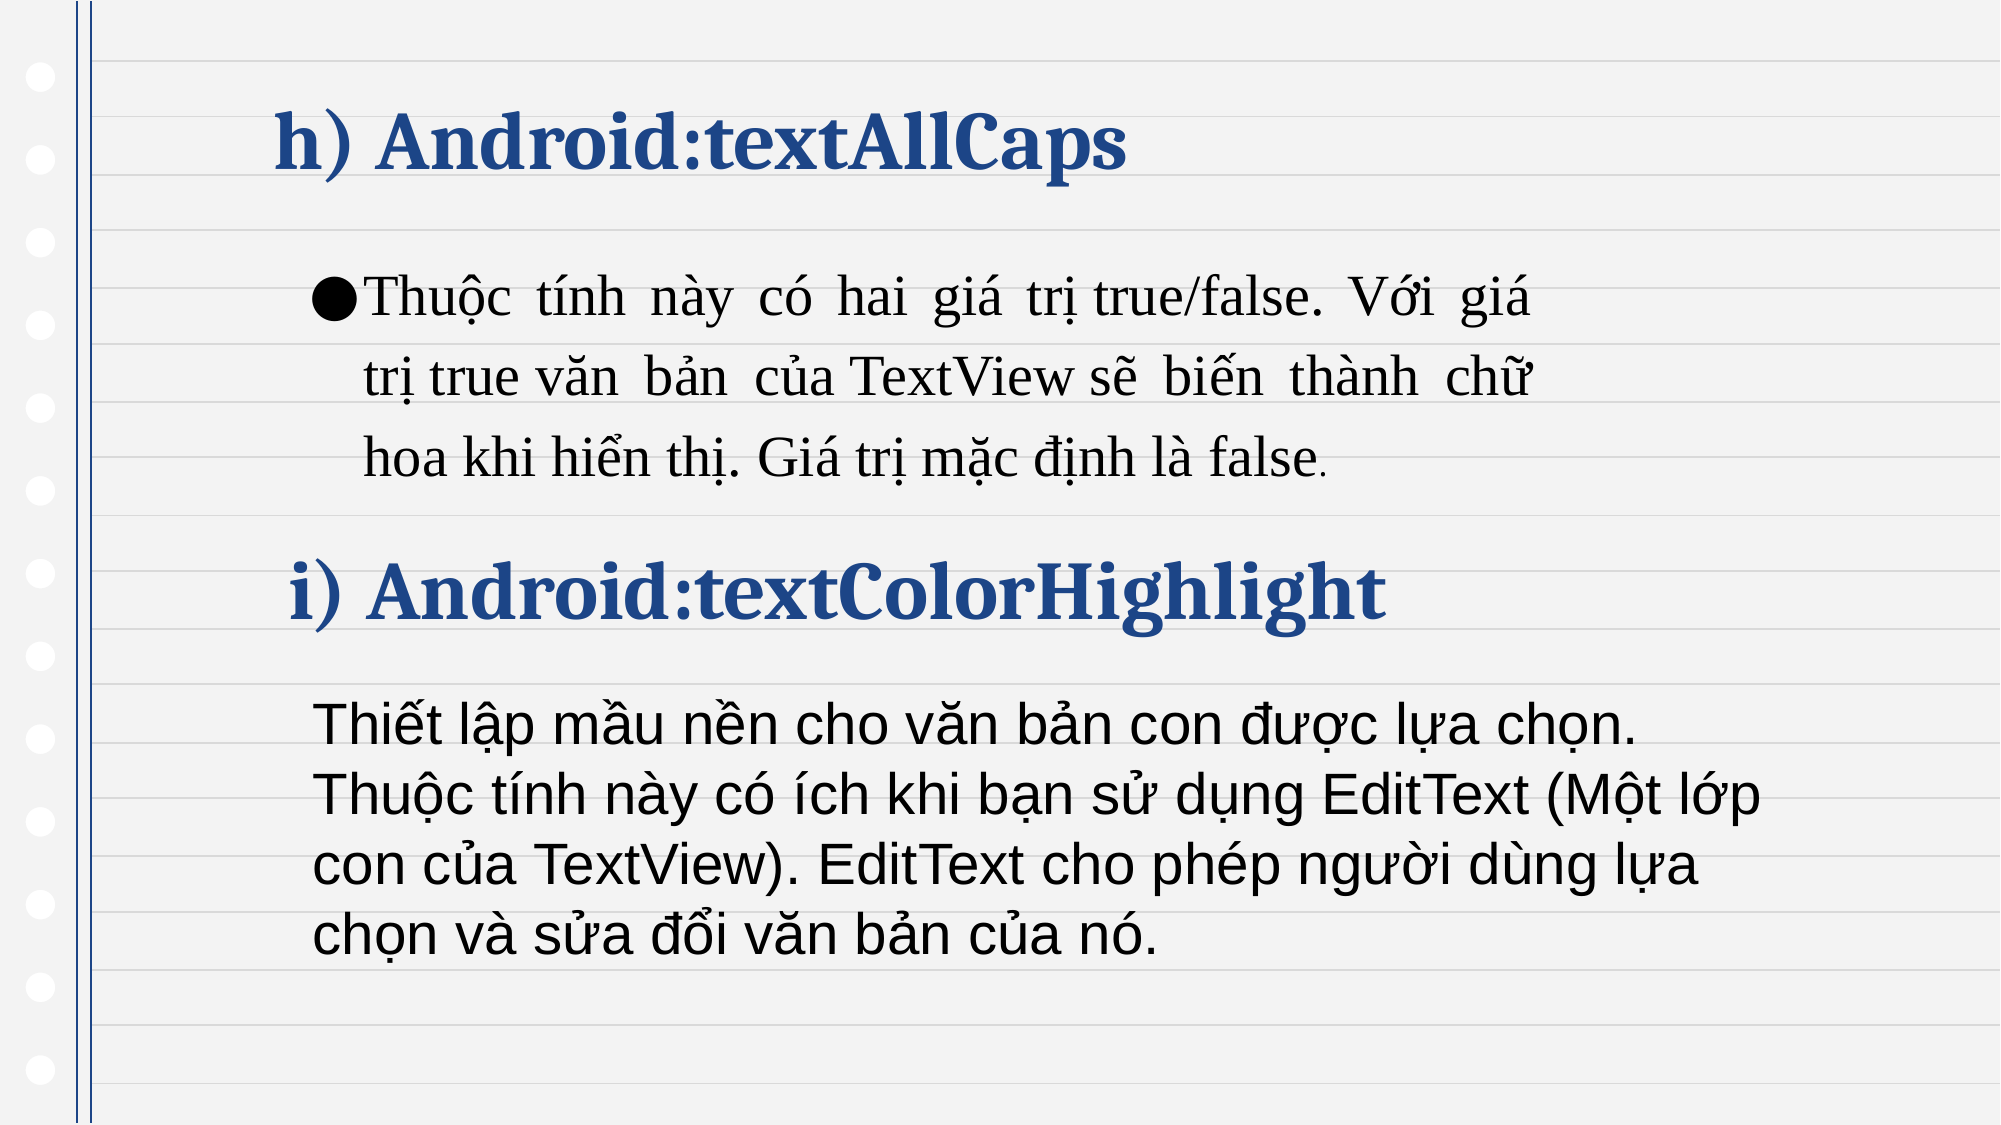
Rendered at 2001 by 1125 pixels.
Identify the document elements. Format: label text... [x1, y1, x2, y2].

text_box Thiết lập mầu nền cho văn bản con được lựa chọn. Thuộc tính này có ích khi bạn sử dụng EditText (Một lớp con của TextView). EditText cho phép người dùng lựa chọn và sửa đổi văn bản của nó. [297, 678, 1805, 1064]
text_box i) Android:textColorHighlight [273, 528, 1787, 644]
title h) Android:textAllCaps [273, 86, 1477, 198]
subtitle Thuộc tính này có hai giá trị true/false. Với giá trị true văn bản của TextView sẽ biến thành chữ hoa khi hiển thị. Giá trị mặc định là false. [273, 231, 1548, 495]
